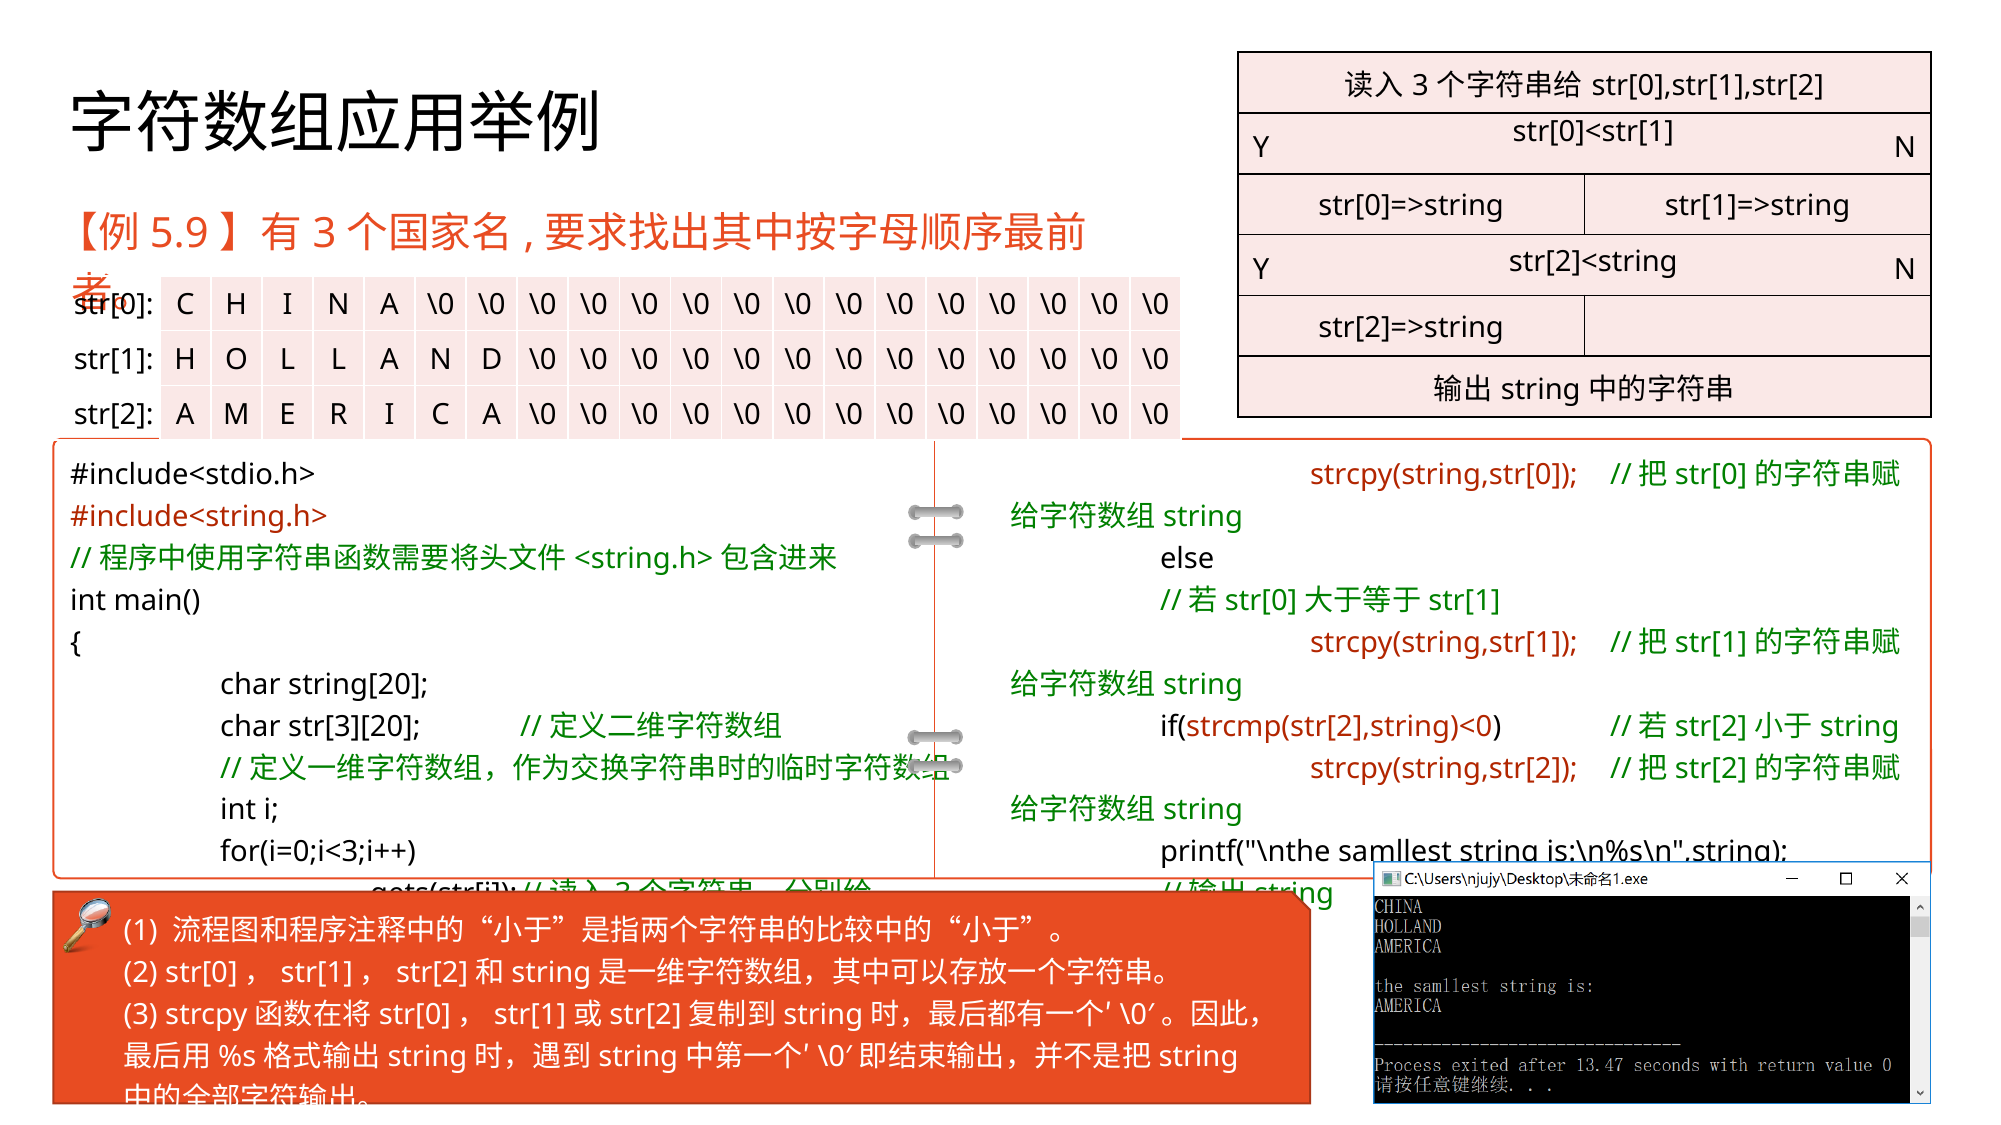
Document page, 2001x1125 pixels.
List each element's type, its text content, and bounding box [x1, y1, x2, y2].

table_header \0 [467, 277, 516, 330]
table_cell N [1584, 114, 1930, 173]
table_cell H [161, 331, 210, 385]
table_header N [314, 277, 363, 330]
table_cell M [212, 386, 261, 439]
table_cell \0 [876, 331, 925, 385]
table_cell \0 [620, 331, 670, 385]
table_cell \0 [671, 331, 721, 385]
table_header \0 [518, 277, 567, 330]
table_cell \0 [1080, 331, 1129, 385]
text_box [909, 505, 963, 548]
title 字符数组应用举例 [53, 4, 1846, 246]
table_cell \0 [1131, 331, 1180, 385]
table_cell L [263, 331, 312, 385]
table_cell Y [1239, 114, 1584, 173]
table_cell R [314, 386, 363, 439]
table_cell \0 [722, 386, 772, 439]
table_cell \0 [722, 331, 772, 385]
table_header \0 [1131, 277, 1180, 330]
table_header I [263, 277, 312, 330]
text_box #include<stdio.h> #include<string.h> //程序中使用字符串函数需要将头文件<string.h>包含进来 int main() { char string[20]; char str[3][20]; //定义二维字符数组 //定义一维字符数组，作为交换字符串时的临时字符数组 int i; for(i=0;i<3;i++) gets(str[i]); //读入3个字符串，分别给str[0],str[1],str[2] if(strcmp(str[0],str[1])<0) //若str[0]小于str[1] strcpy(string,str[0]); //把str[0]的字符串赋给字符数组string else //若str[0]大于等于str[1] strcpy(string,str[1]); //把str[1]的字符串赋给字符数组string if(strcmp(str[2],string)<0) //若str[2]小于string strcpy(string,str[2]); //把str[2]的字符串赋给字符数组string printf("\nthe samllest string is:\n%s\n",string); //输出string return 0; } [52, 437, 1933, 880]
table_header \0 [1029, 277, 1078, 330]
table_cell str[1]=>string [1585, 175, 1930, 234]
table_cell \0 [620, 386, 670, 439]
text_box str[0]<str[1] [1489, 104, 1697, 155]
table_cell \0 [518, 386, 567, 439]
table_header C [161, 277, 210, 330]
table_cell N [416, 331, 465, 385]
table_cell \0 [774, 331, 823, 385]
table_cell str[2]=>string [1239, 296, 1584, 355]
table_cell L [314, 331, 363, 385]
table_cell str[1]: [42, 331, 159, 385]
table_cell \0 [1029, 331, 1078, 385]
table_cell str[2]: [42, 386, 159, 439]
table_cell A [365, 331, 414, 385]
table_header \0 [569, 277, 619, 330]
table_cell \0 [876, 386, 925, 439]
table_header H [212, 277, 261, 330]
table_cell O [212, 331, 261, 385]
table_cell \0 [978, 386, 1027, 439]
table_header \0 [876, 277, 925, 330]
table_cell \0 [825, 386, 874, 439]
table_cell N [1584, 235, 1930, 295]
table_cell Y [1239, 235, 1584, 295]
table_cell 输出string中的字符串 [1239, 357, 1930, 416]
table_cell \0 [671, 386, 721, 439]
table_header \0 [927, 277, 976, 330]
table_cell [1585, 296, 1930, 355]
table_header \0 [774, 277, 823, 330]
table_cell \0 [774, 386, 823, 439]
table_header \0 [1080, 277, 1129, 330]
table_cell \0 [1131, 386, 1180, 439]
table_cell \0 [978, 331, 1027, 385]
table_header 读入3个字符串给str[0],str[1],str[2] [1239, 53, 1930, 112]
table_header \0 [722, 277, 772, 330]
table_cell \0 [569, 331, 619, 385]
table_cell A [161, 386, 210, 439]
table_header \0 [671, 277, 721, 330]
table_cell \0 [1029, 386, 1078, 439]
table_cell E [263, 386, 312, 439]
picture [1373, 861, 1931, 1104]
table_cell I [365, 386, 414, 439]
table_cell \0 [927, 386, 976, 439]
list 【例5.9】有3个国家名,要求找出其中按字母顺序最前者。 [41, 188, 1124, 275]
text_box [53, 891, 1311, 1104]
table_cell str[0]=>string [1239, 175, 1584, 234]
table_cell \0 [1080, 386, 1129, 439]
table_header str[0]: [42, 277, 159, 330]
table_header \0 [978, 277, 1027, 330]
table_cell D [467, 331, 516, 385]
text_box str[2]<string [1489, 234, 1697, 285]
table_cell \0 [927, 331, 976, 385]
table_header A [365, 277, 414, 330]
table_header \0 [416, 277, 465, 330]
table_header \0 [825, 277, 874, 330]
table_cell \0 [518, 331, 567, 385]
table_cell \0 [825, 331, 874, 385]
table_header \0 [620, 277, 670, 330]
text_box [908, 730, 962, 774]
table_cell C [416, 386, 465, 439]
table_cell \0 [569, 386, 619, 439]
table_cell A [467, 386, 516, 439]
